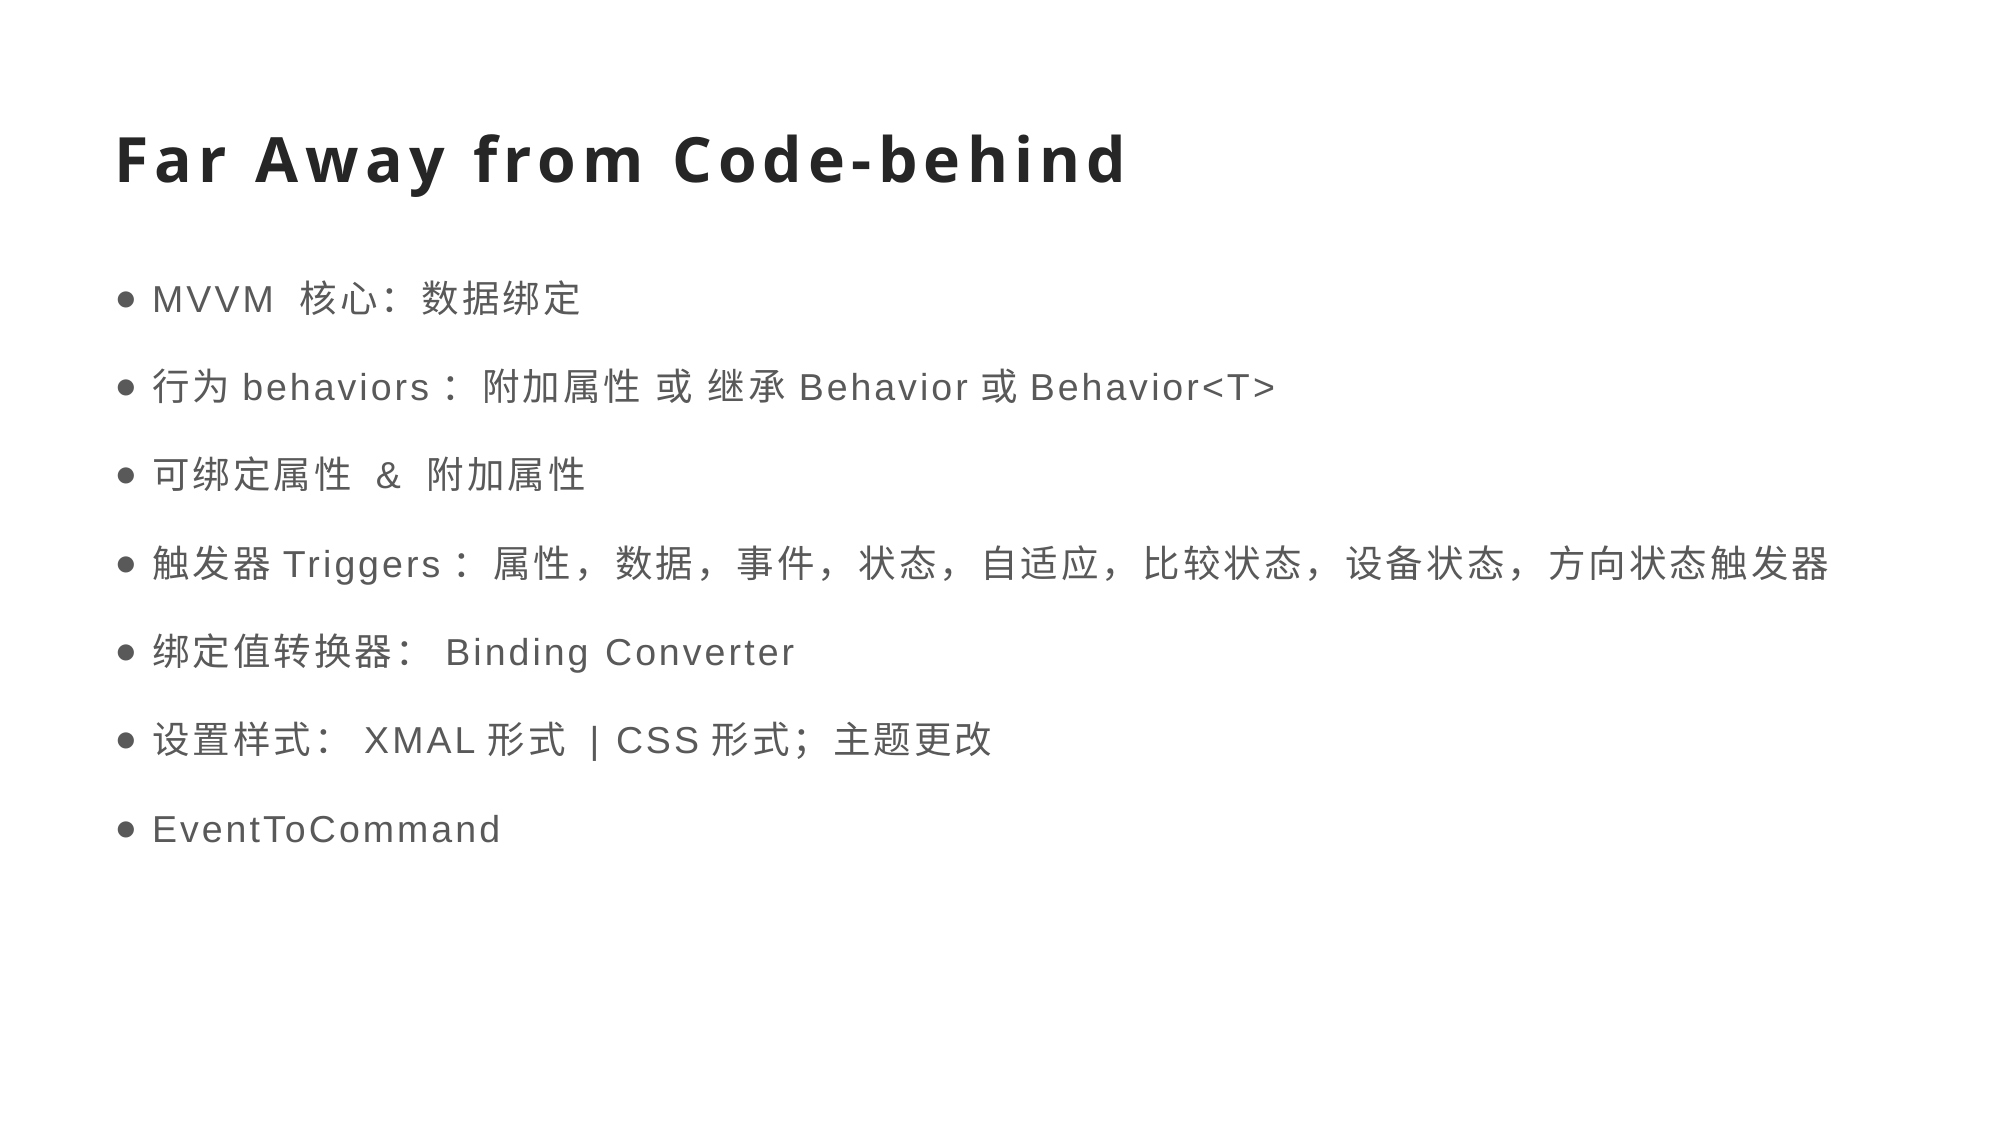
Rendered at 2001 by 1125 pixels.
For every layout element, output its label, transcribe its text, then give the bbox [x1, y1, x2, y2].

title Far Away from Code-behind [99, 99, 1900, 216]
list MVVM 核心：数据绑定 行为behaviors：附加属性 或 继承Behavior或Behavior<T> 可绑定属性 & 附加属性 触发器Triggers：属性，数据，事件，状态，自适应，比较状态，设备状态，方向状态触发器 绑定值转换器：Binding Converter 设置样式：XMAL形式 | CSS形式；主题更改 EventToCommand [99, 244, 1900, 1026]
